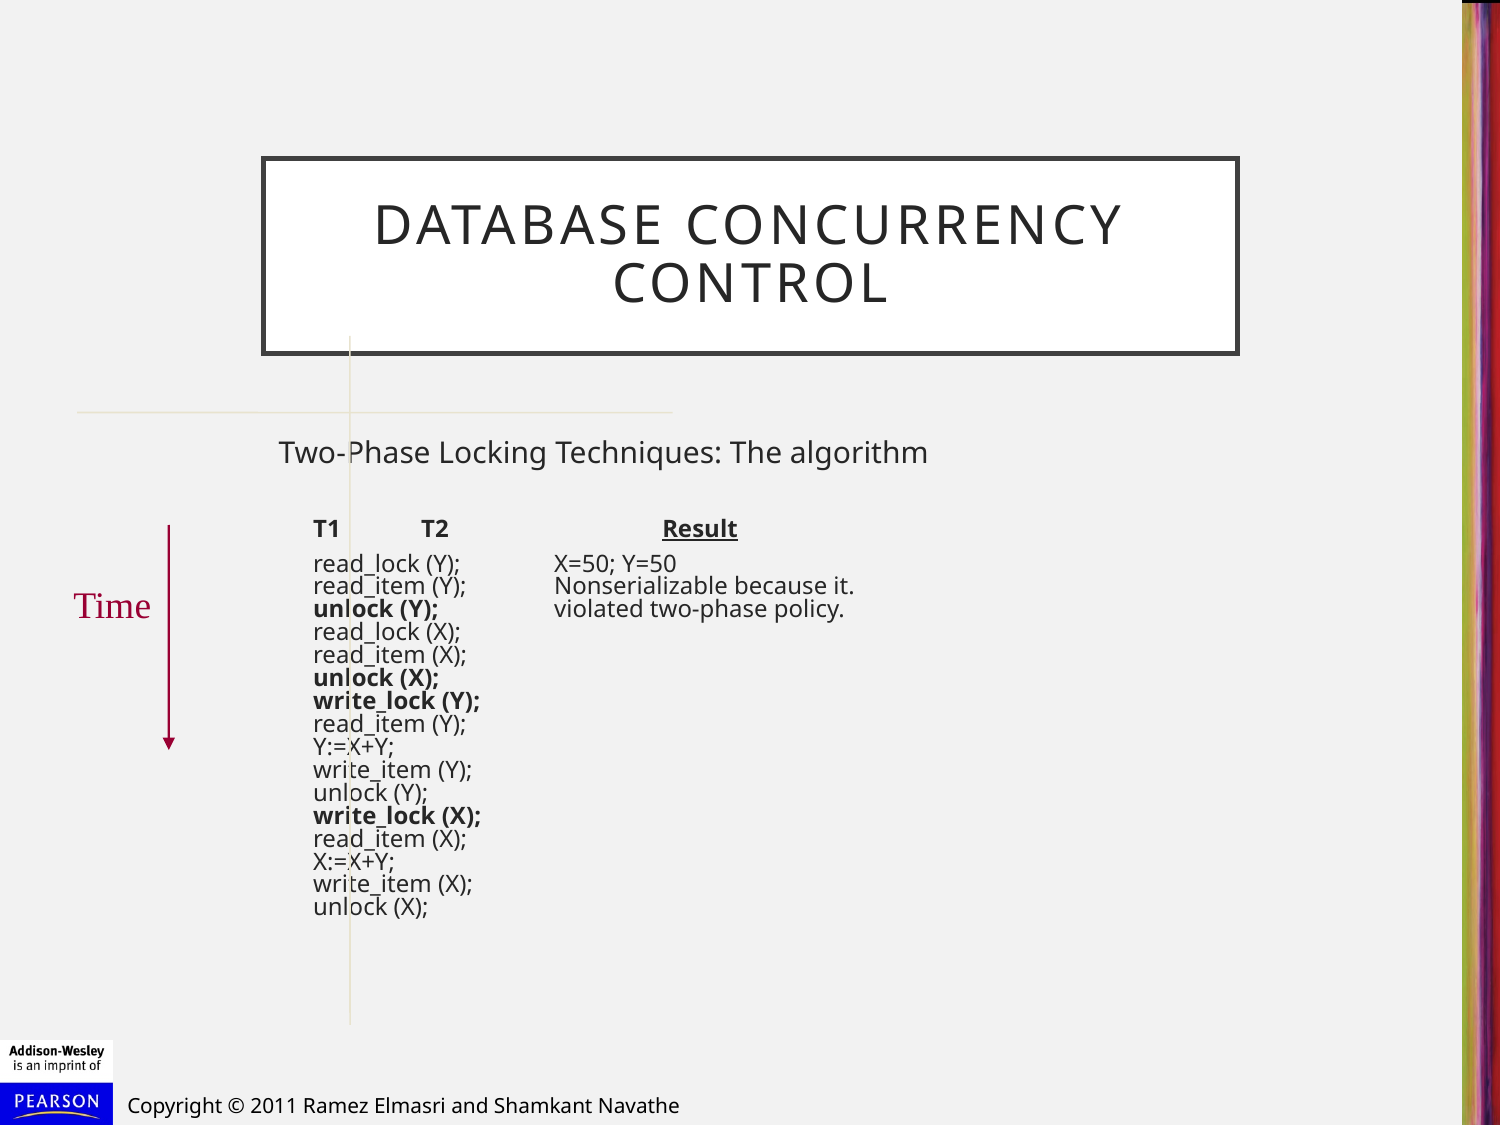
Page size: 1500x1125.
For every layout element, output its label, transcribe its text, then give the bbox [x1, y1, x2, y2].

title Database Concurrency Control [261, 156, 1240, 356]
list Two-Phase Locking Techniques: The algorithm T1 T2 Result read_lock (Y); X=50; Y=50 read_item (Y); Nonserializable because it. unlock (Y); violated two-phase policy. read_lock (X); read_item (X); unlock (X); write_lock (Y); read_item (Y); Y:=X+Y; write_item (Y); unlock (Y); write_lock (X); read_item (X); X:=X+Y; write_item (X); unlock (X); [263, 432, 1350, 967]
text_box [162, 524, 175, 751]
picture [1462, 0, 1500, 1125]
text_box Time [58, 573, 167, 634]
picture [0, 1040, 113, 1125]
